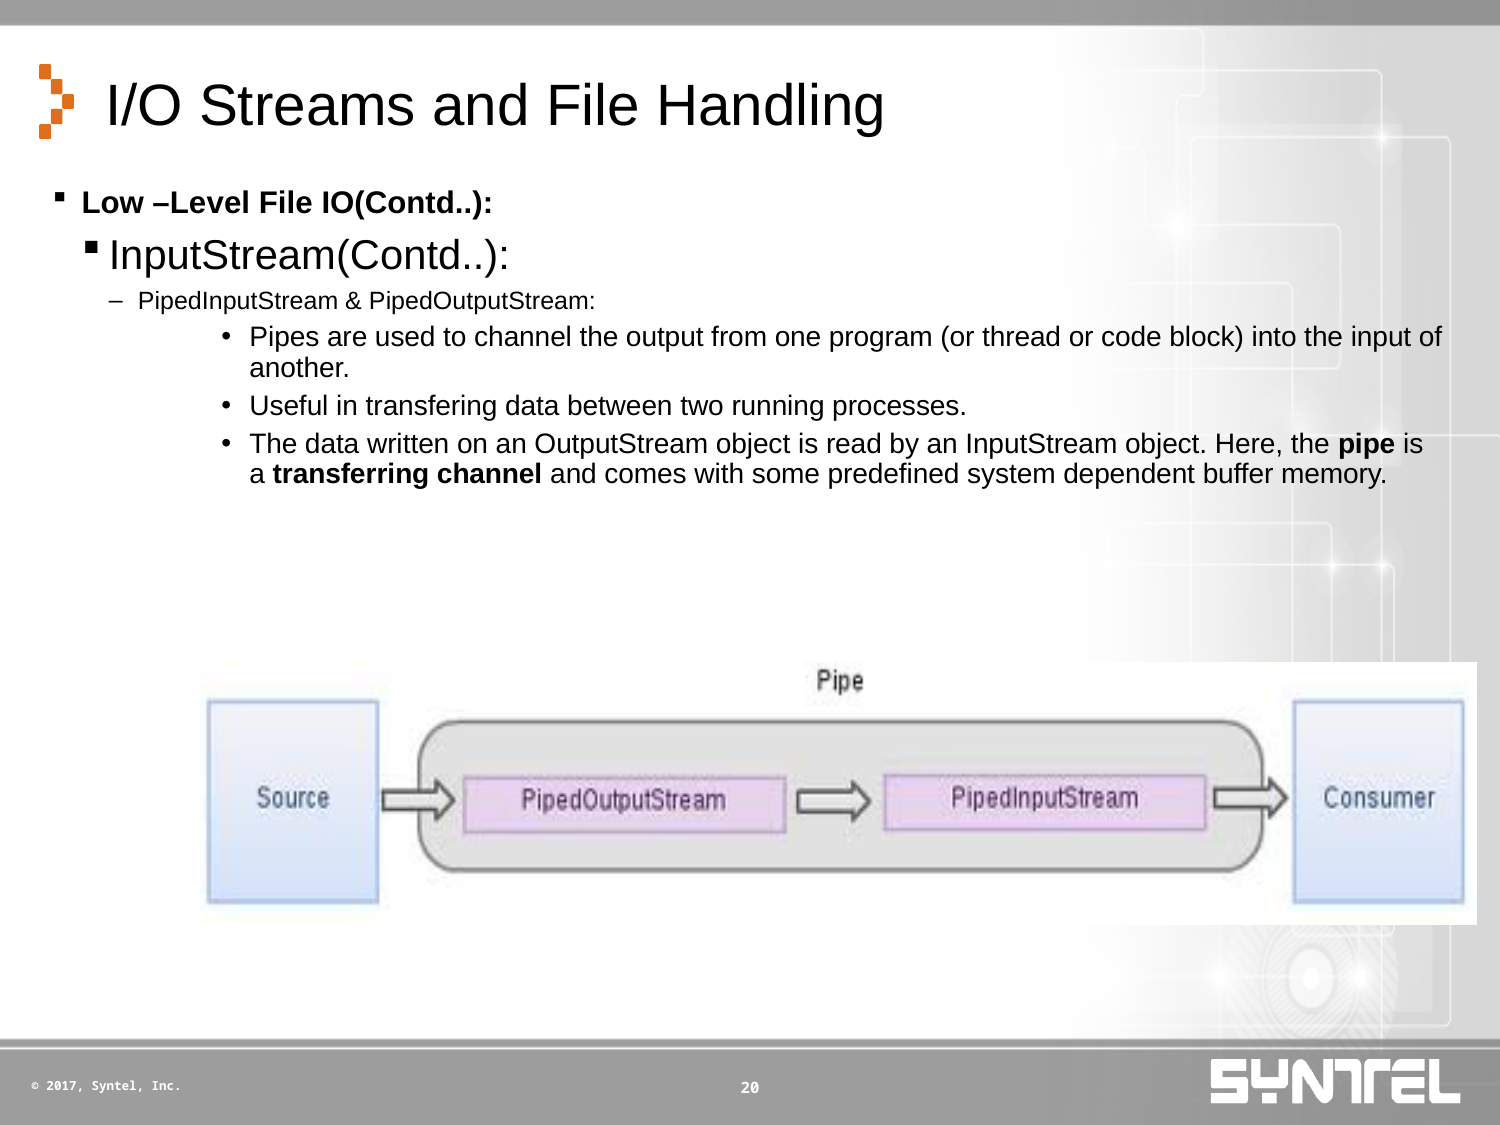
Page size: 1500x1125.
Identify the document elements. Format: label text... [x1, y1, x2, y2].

picture [0, 0, 1500, 1125]
title I/O Streams and File Handling [90, 43, 1462, 160]
list Low –Level File IO(Contd..): InputStream(Contd..): PipedInputStream & PipedOutputStream: Pipes are used to channel the output from one program (or thread or code block) into the input of another. Useful in transfering data between two running processes. The data written on an OutputStream object is read by an InputStream object. Here, the pipe is a transferring channel and comes with some predefined system dependent buffer memory. [37, 174, 1461, 989]
